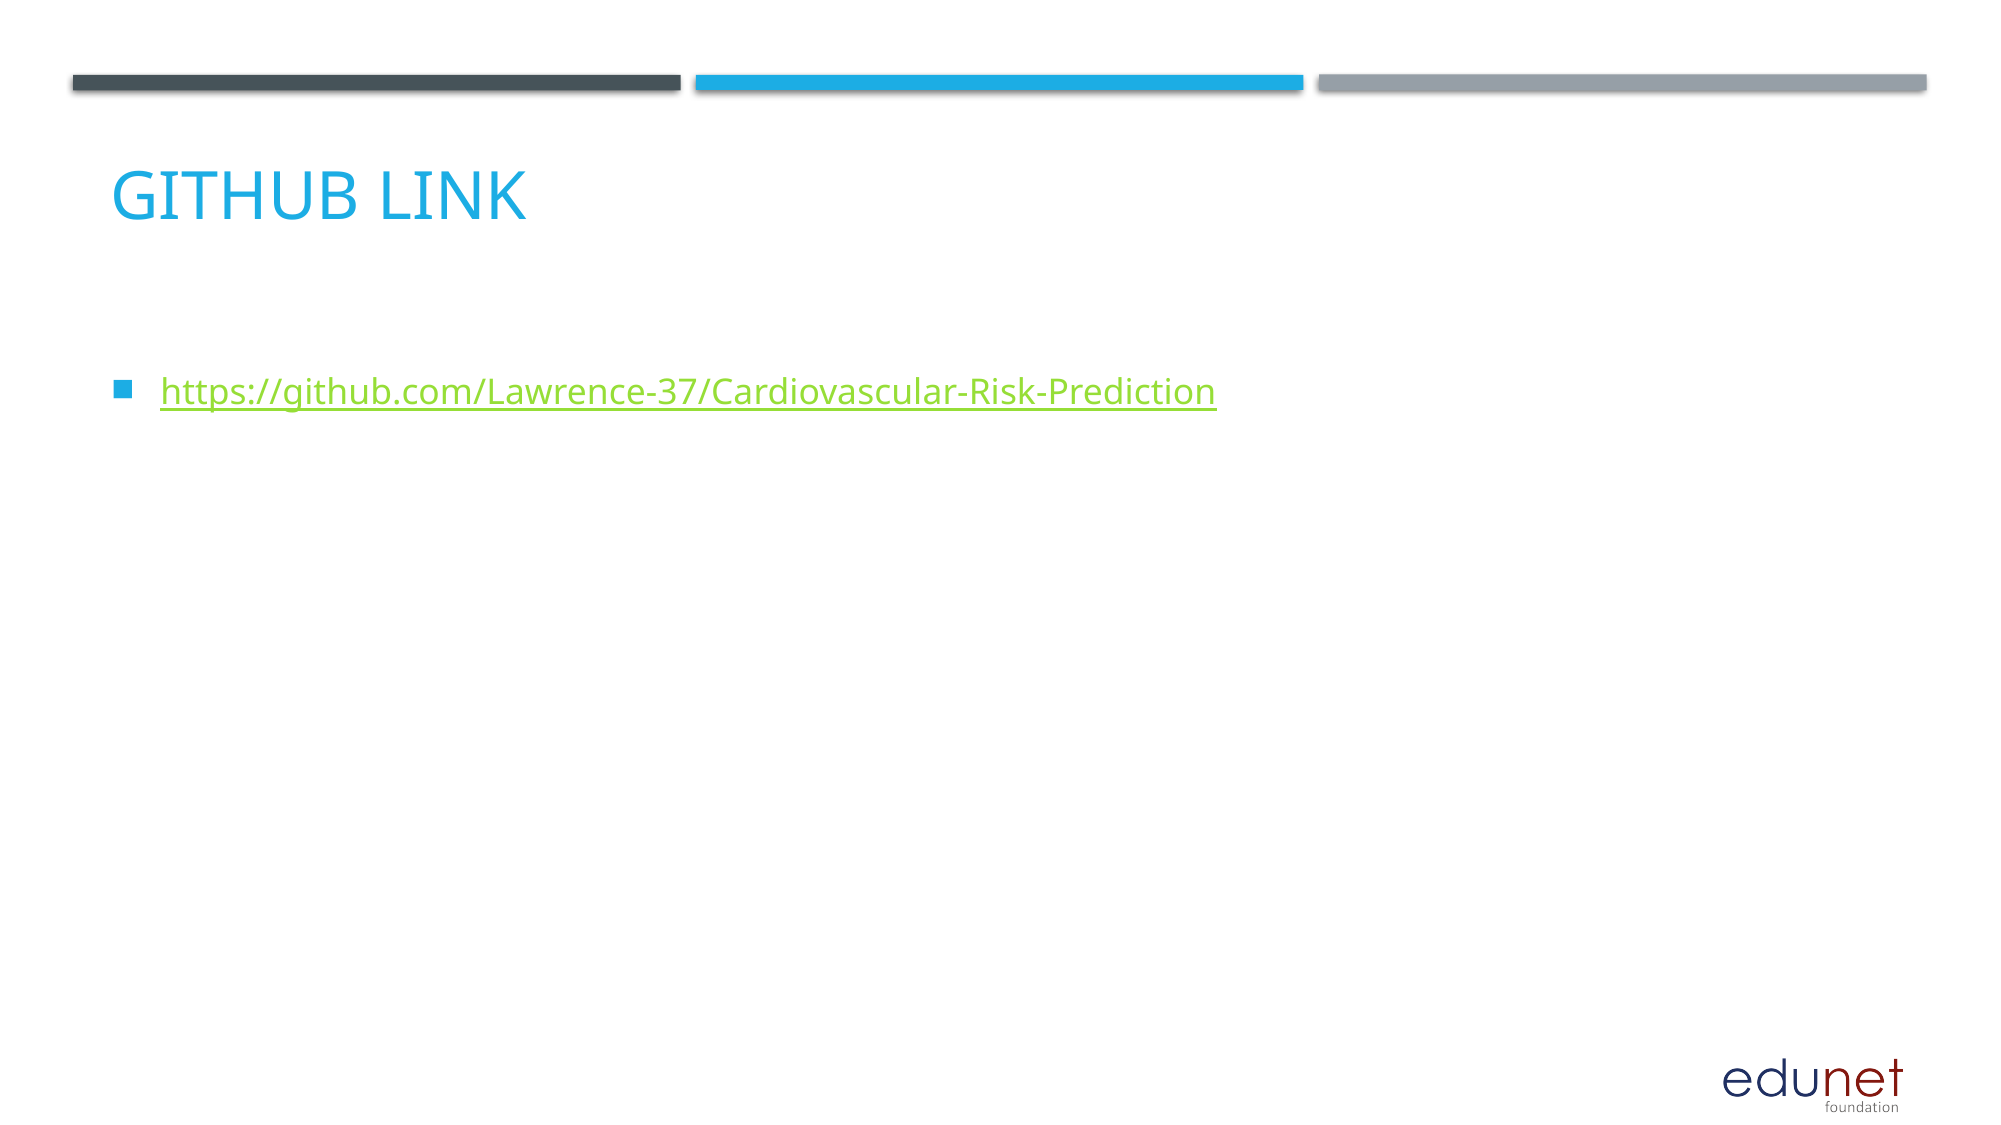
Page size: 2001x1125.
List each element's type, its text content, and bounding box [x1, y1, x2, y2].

list https://github.com/Lawrence-37/Cardiovascular-Risk-Prediction [95, 0, 1905, 890]
picture [1719, 1056, 1905, 1116]
